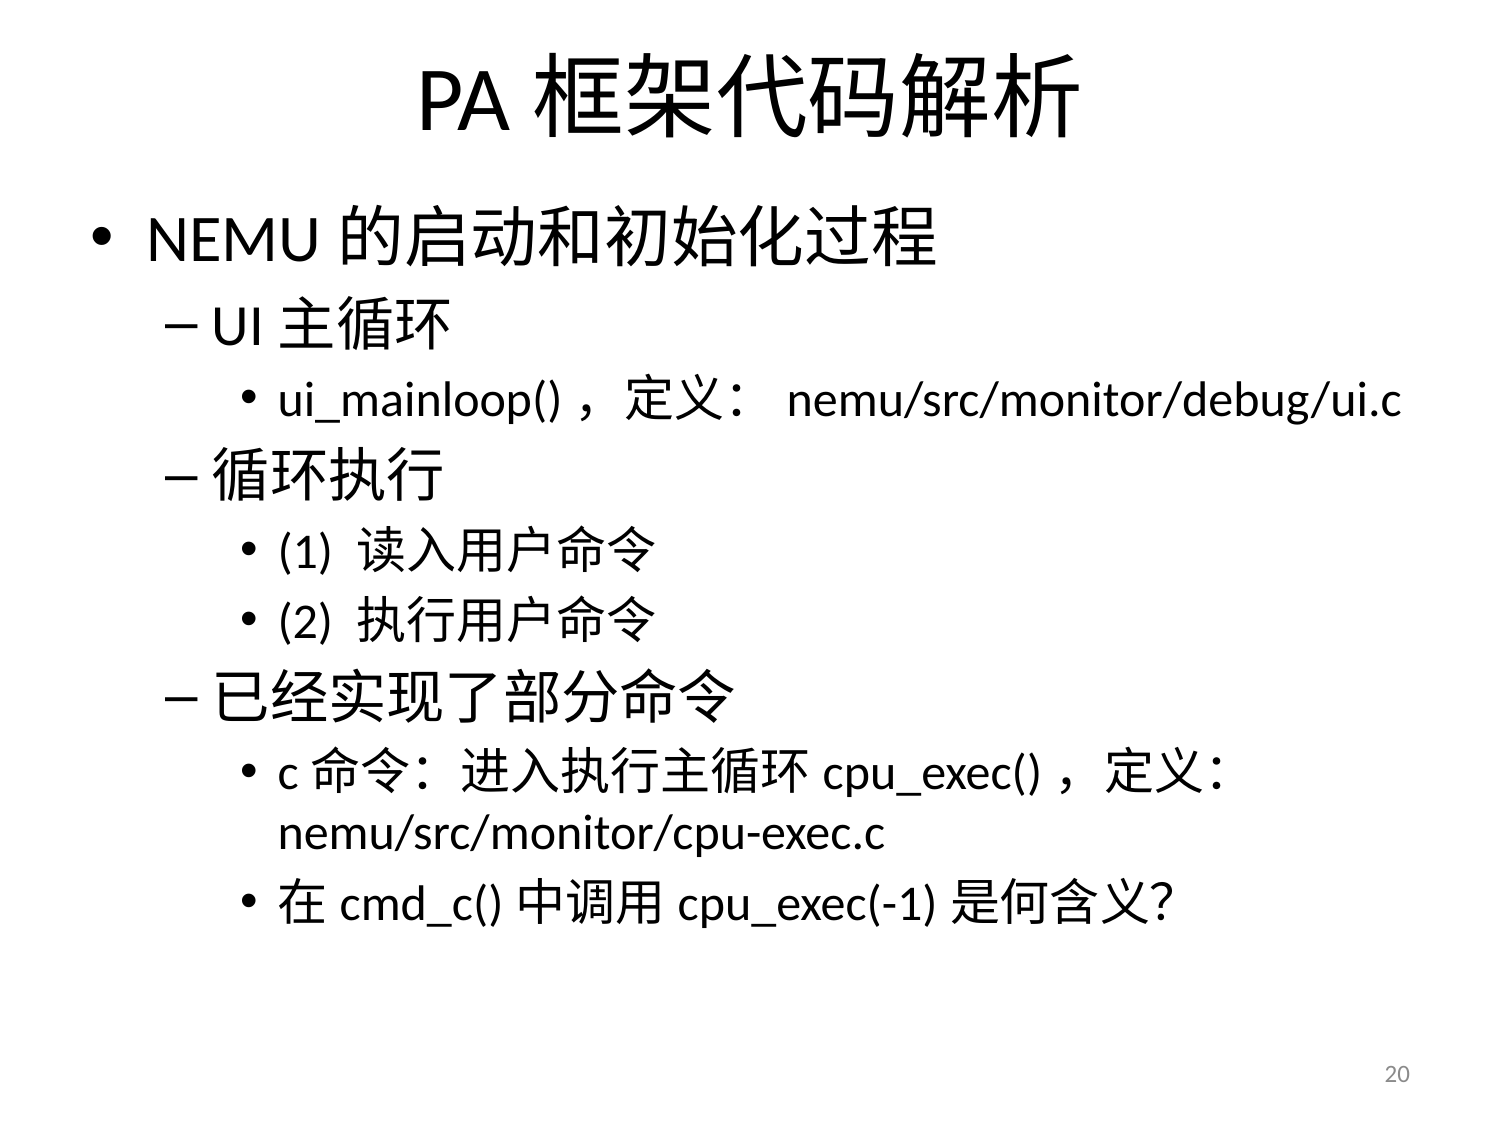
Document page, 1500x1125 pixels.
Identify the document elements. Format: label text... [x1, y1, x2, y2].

list NEMU的启动和初始化过程 UI主循环 ui_mainloop()，定义：nemu/src/monitor/debug/ui.c 循环执行 (1) 读入用户命令 (2) 执行用户命令 已经实现了部分命令 c命令：进入执行主循环cpu_exec()，定义：nemu/src/monitor/cpu-exec.c 在cmd_c()中调用cpu_exec(-1)是何含义？ [75, 187, 1425, 1043]
slide_number 20 [1074, 1043, 1425, 1103]
title PA框架代码解析 [75, 0, 1425, 187]
